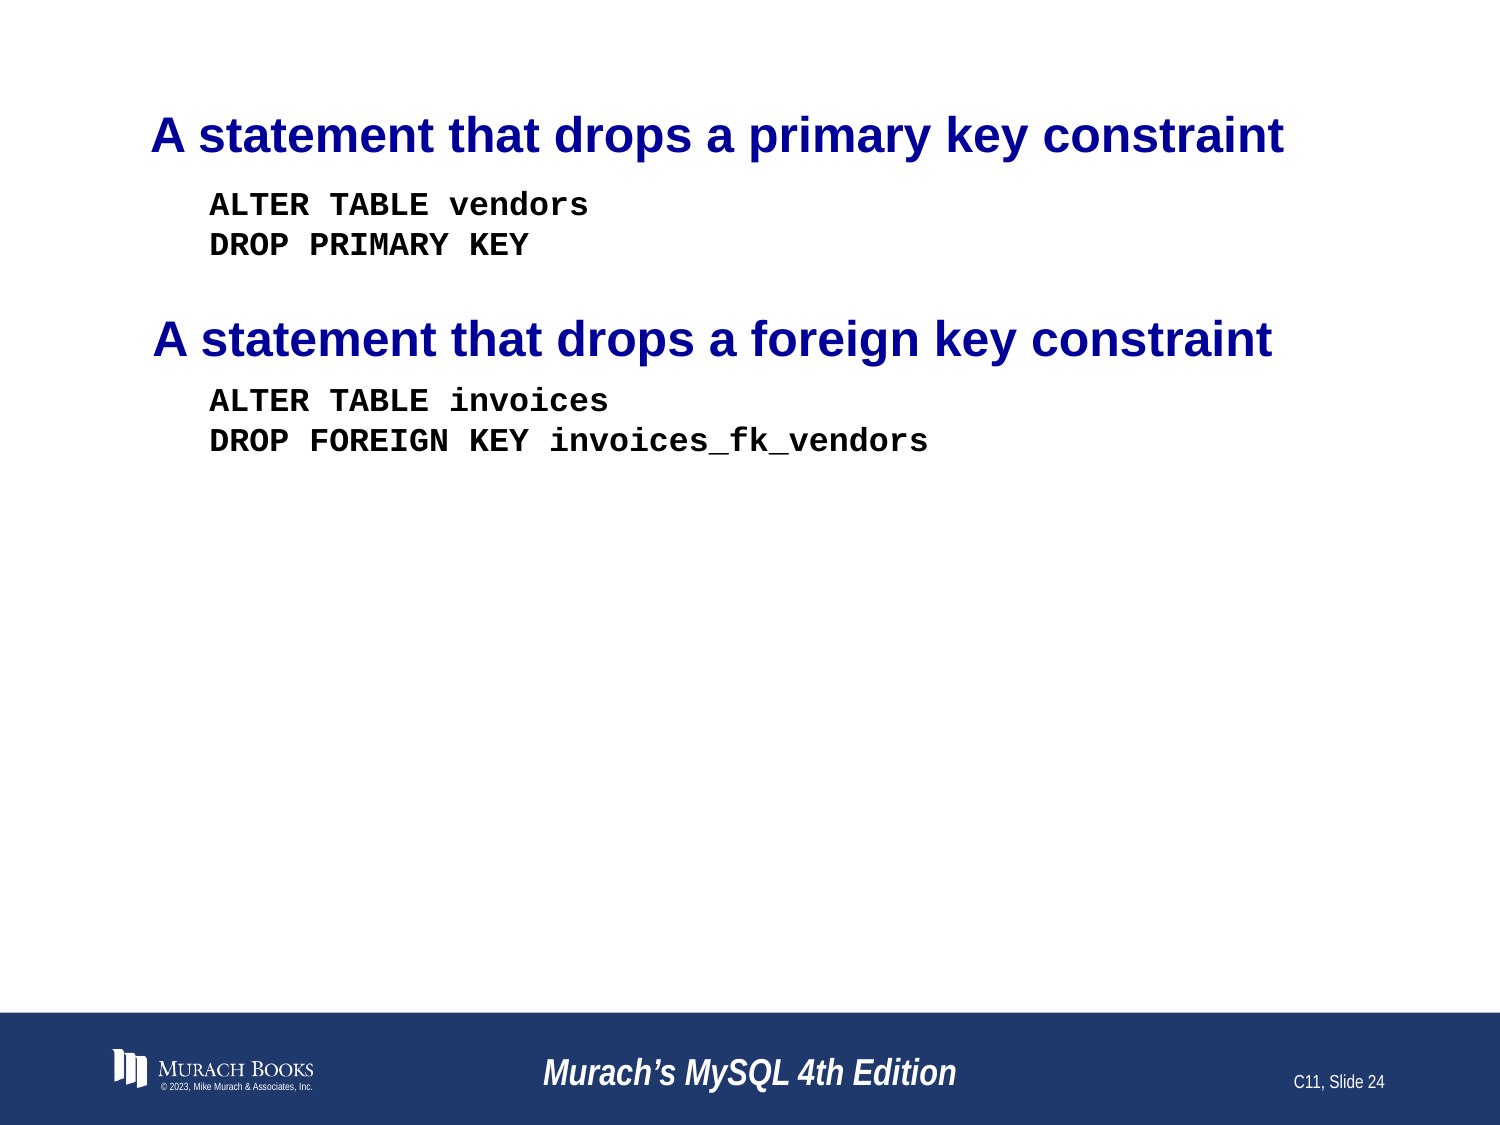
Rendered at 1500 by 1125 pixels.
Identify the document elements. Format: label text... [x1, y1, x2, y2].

title A statement that drops a primary key constraint [150, 102, 1350, 164]
slide_number C11, Slide 24 [1087, 1025, 1400, 1100]
slide_number Murach’s MySQL 4th Edition [450, 1025, 1050, 1100]
footer © 2023, Mike Murach & Associates, Inc. [12, 1025, 450, 1100]
list ALTER TABLE vendors DROP PRIMARY KEY A statement that drops a foreign key constraint ALTER TABLE invoices DROP FOREIGN KEY invoices_fk_vendors [137, 174, 1350, 975]
